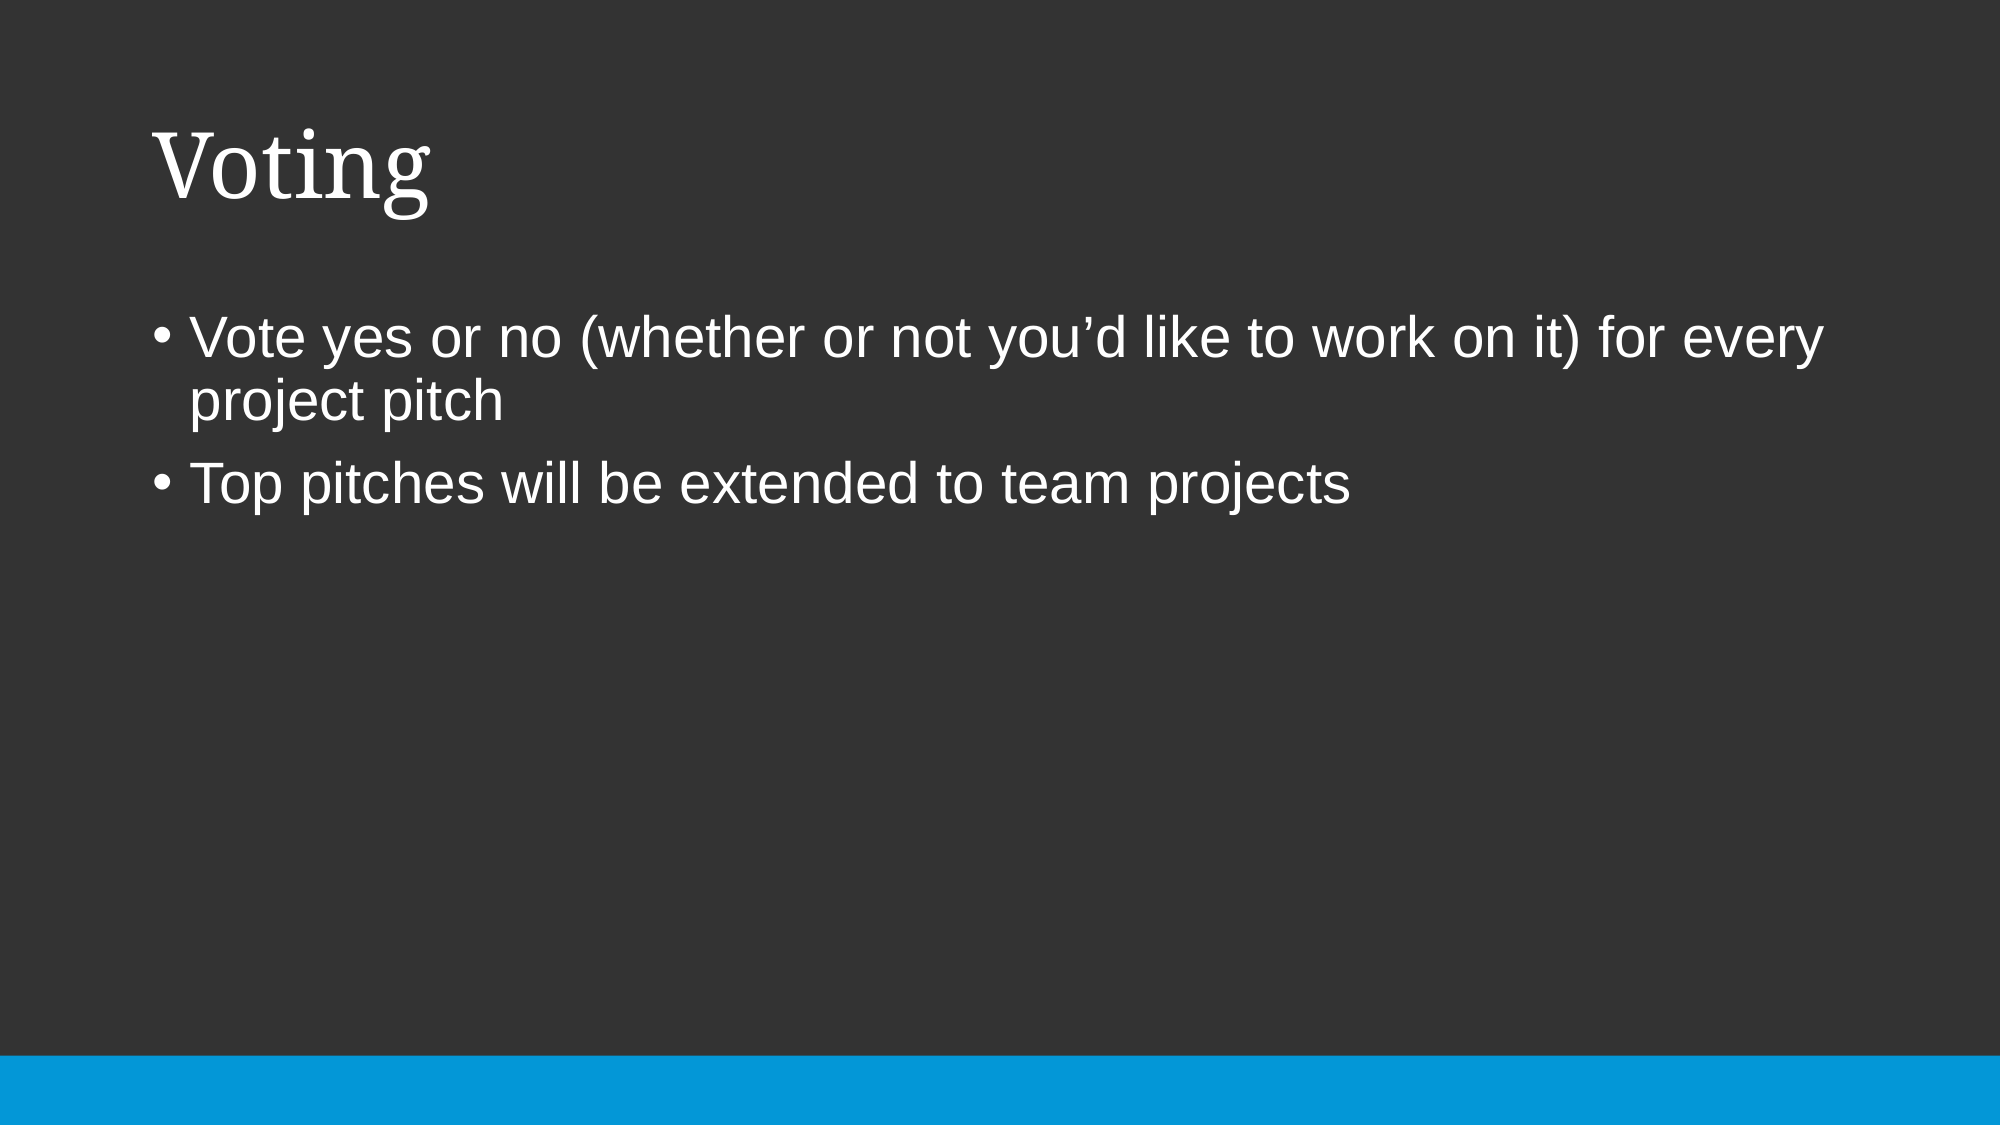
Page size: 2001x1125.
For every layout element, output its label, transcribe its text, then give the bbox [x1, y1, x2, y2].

title Voting [137, 59, 1863, 278]
list Vote yes or no (whether or not you’d like to work on it) for every project pitch Top pitches will be extended to team projects [137, 299, 1863, 1014]
text_box [0, 1055, 2000, 1125]
